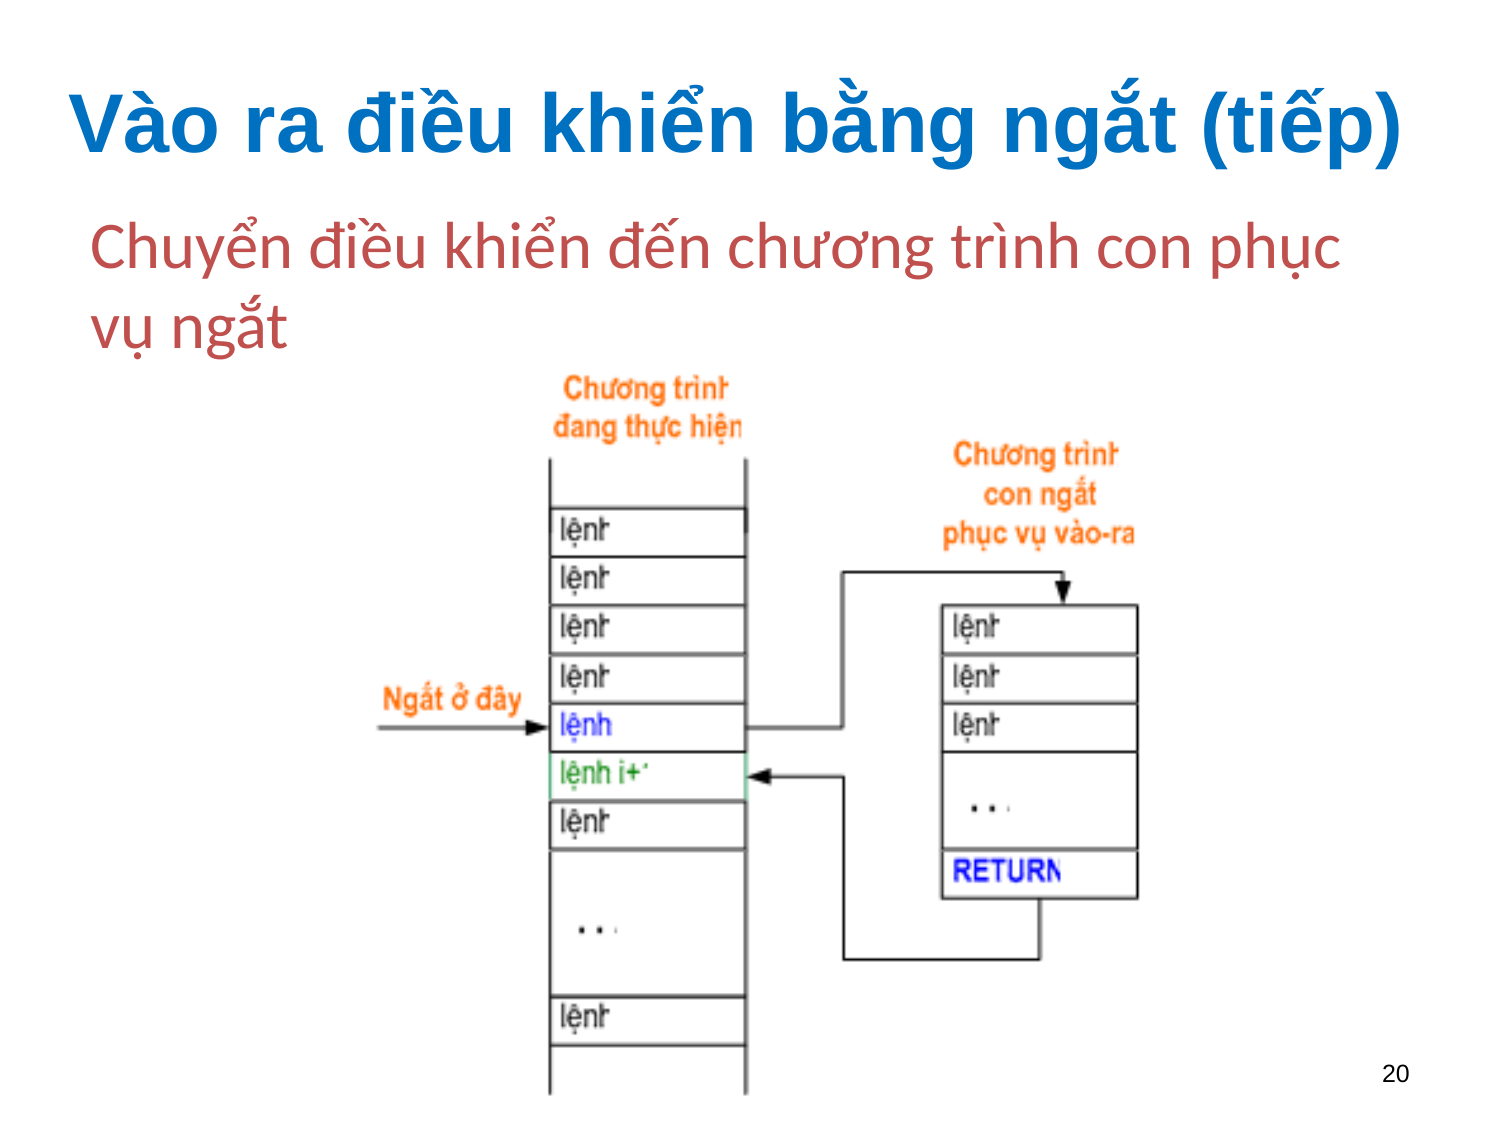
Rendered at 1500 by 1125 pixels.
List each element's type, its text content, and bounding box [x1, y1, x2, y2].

title Chuyển điều khiển đến chương trình con phục vụ ngắt [75, 213, 1425, 377]
slide_number 20 [1179, 1042, 1425, 1103]
picture [324, 374, 1176, 1107]
text_box Vào ra điều khiển bằng ngắt (tiếp) [0, 24, 1475, 213]
